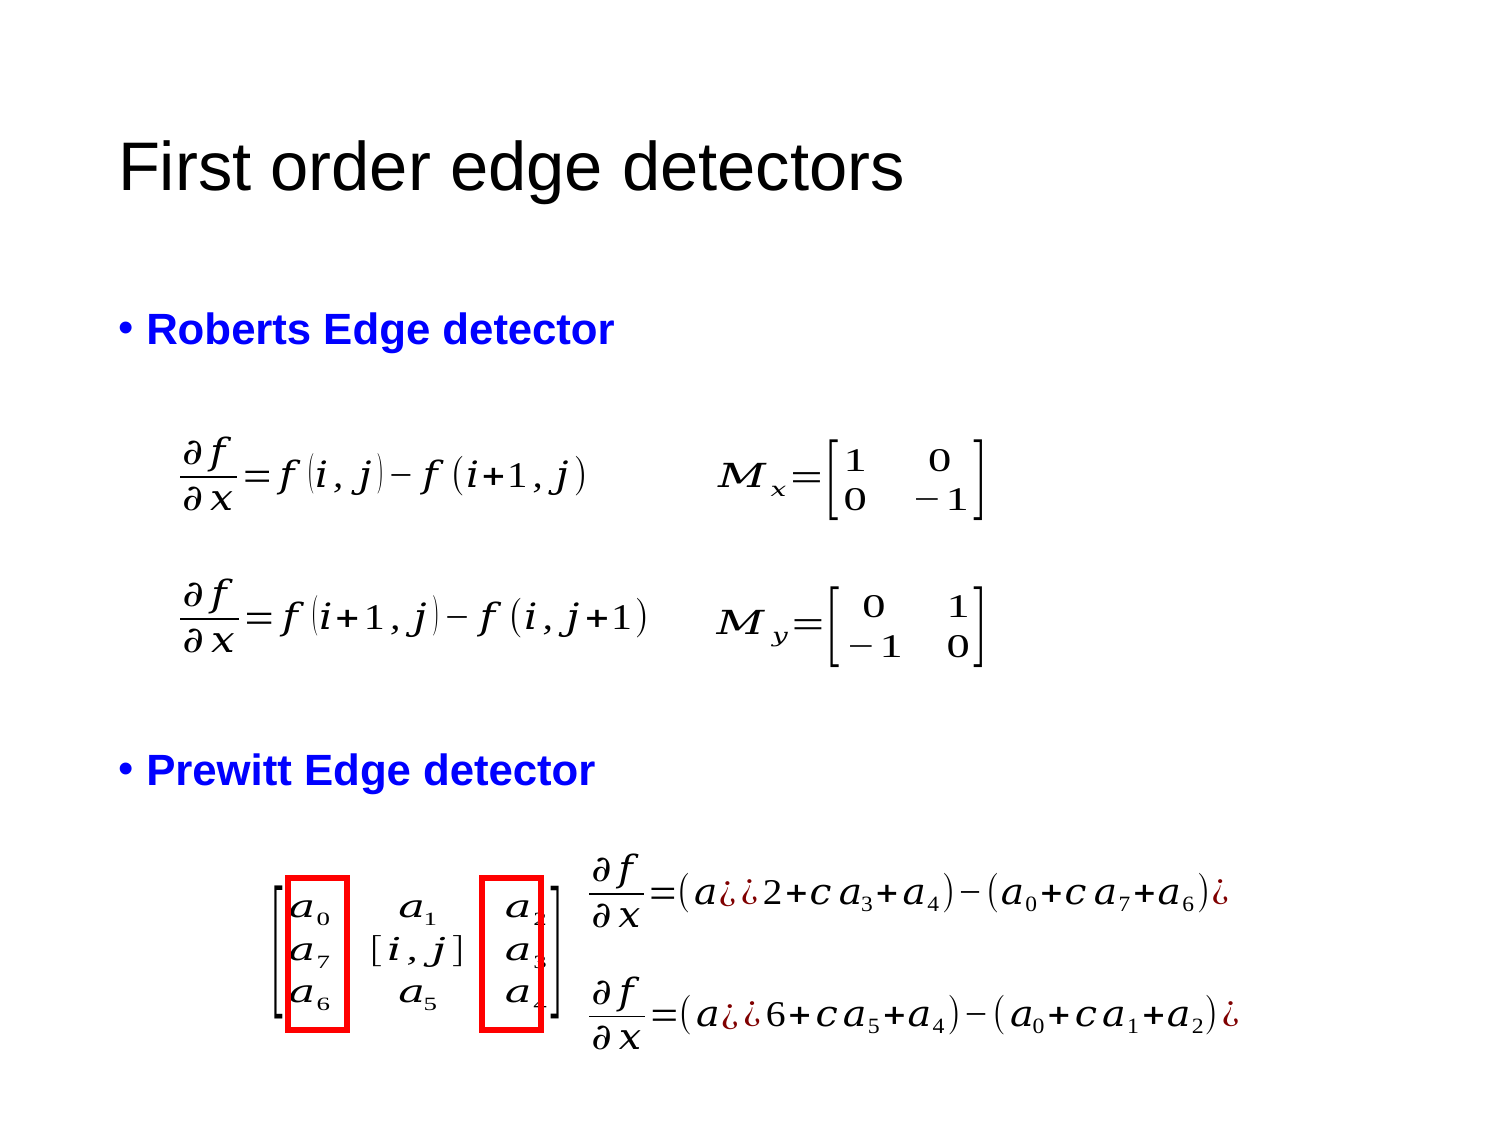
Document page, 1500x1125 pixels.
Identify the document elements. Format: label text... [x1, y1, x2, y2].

list Roberts Edge detector Prewitt Edge detector [103, 299, 1397, 1014]
title First order edge detectors [103, 59, 1397, 278]
text_box [481, 877, 542, 1031]
text_box [287, 877, 348, 1031]
